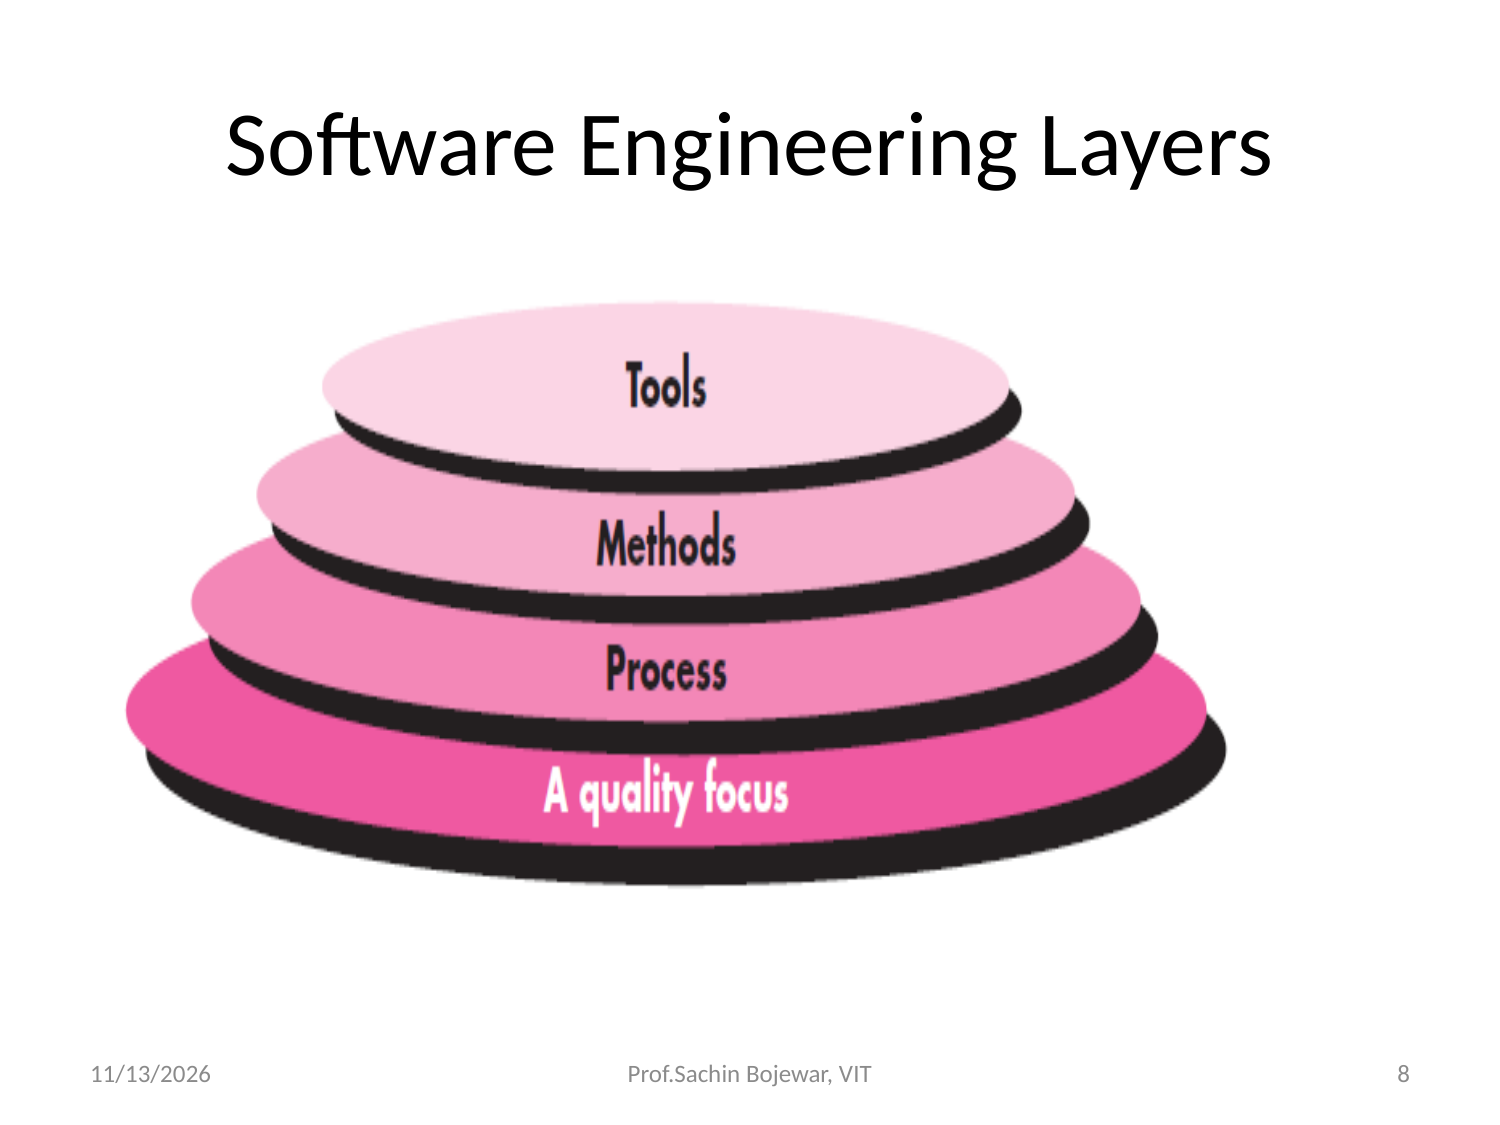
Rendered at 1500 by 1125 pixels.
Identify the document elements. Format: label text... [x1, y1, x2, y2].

slide_number 8 [1074, 1042, 1425, 1103]
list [112, 262, 1338, 938]
footer Prof.Sachin Bojewar, VIT [512, 1042, 988, 1103]
slide_number 18-Jul-23 [75, 1042, 425, 1103]
title Software Engineering Layers [75, 45, 1425, 233]
